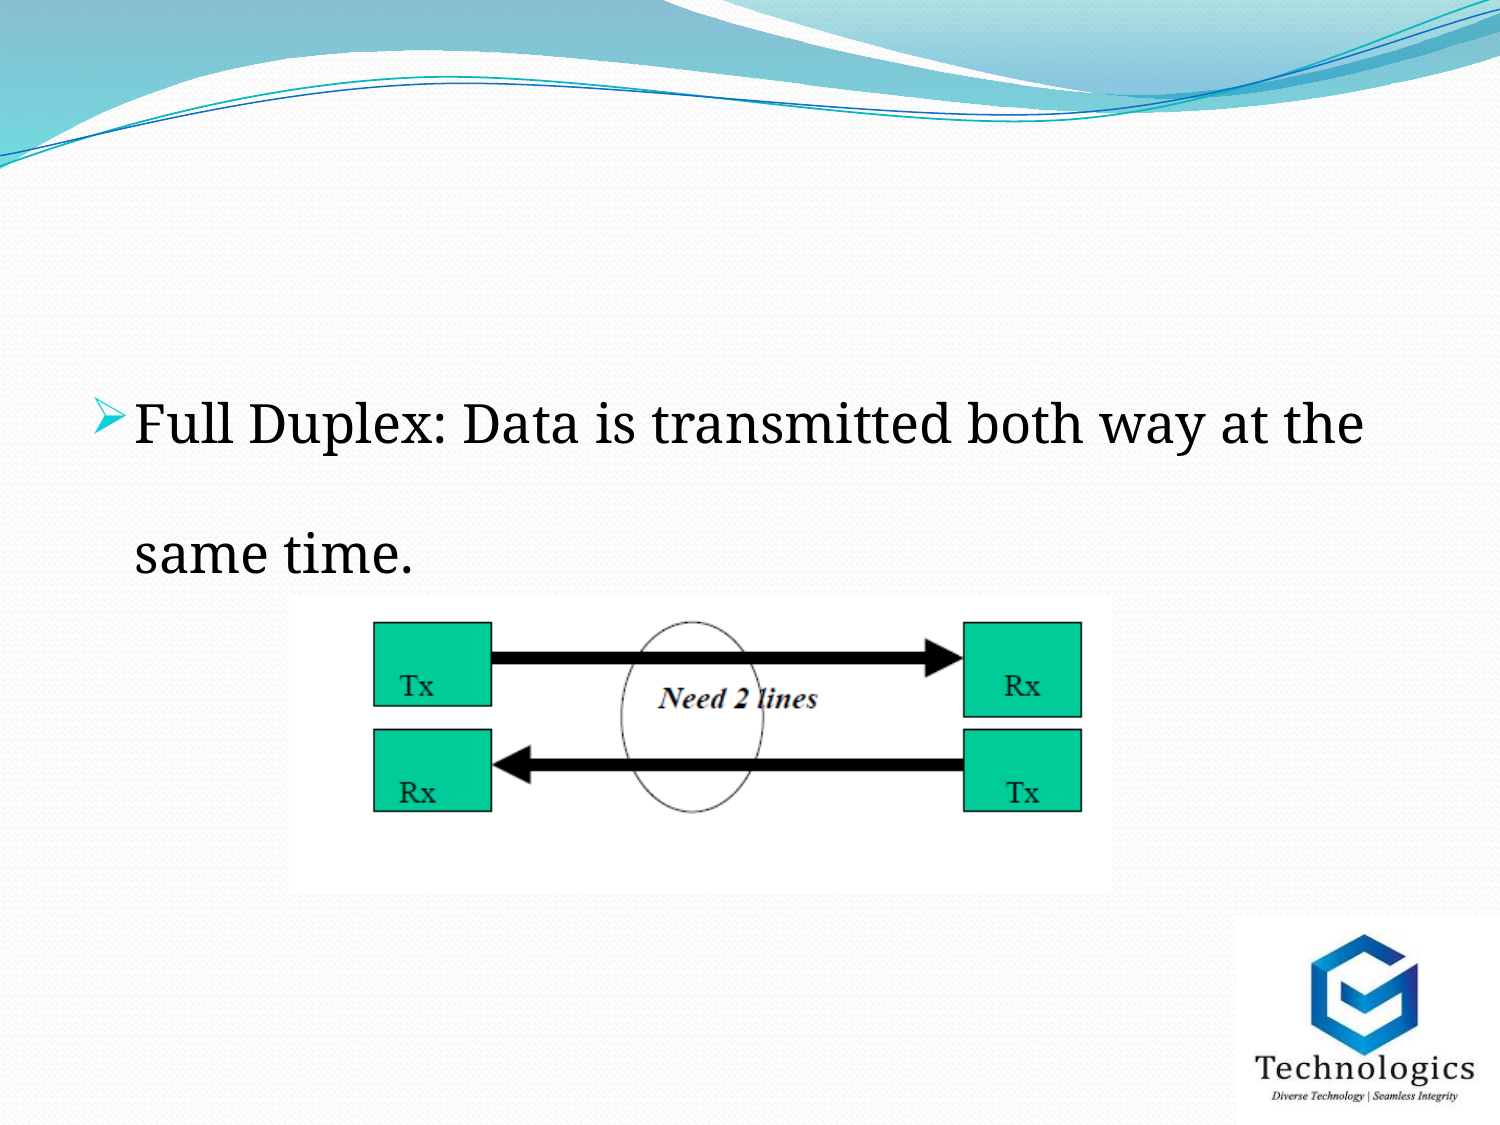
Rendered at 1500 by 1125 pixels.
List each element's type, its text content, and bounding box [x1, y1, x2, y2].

picture [1236, 915, 1500, 1125]
picture [289, 597, 1112, 894]
list Full Duplex: Data is transmitted both way at the same time. [75, 317, 1425, 1038]
table_header SM0 [282, 598, 1118, 906]
